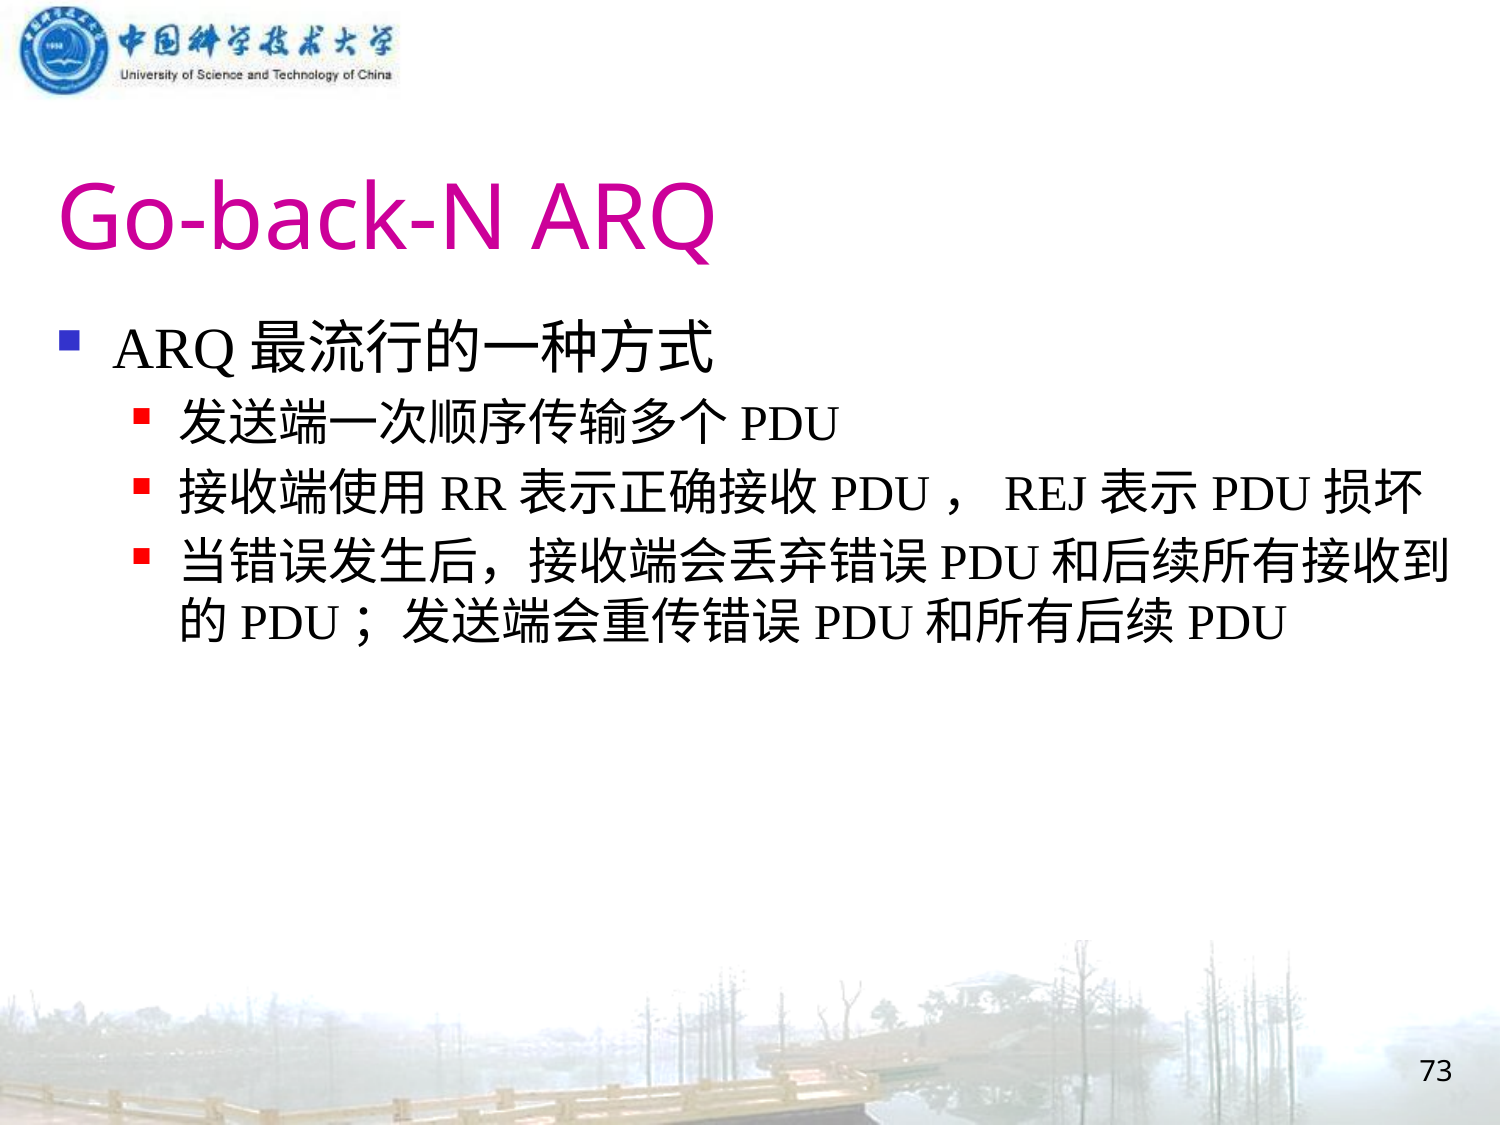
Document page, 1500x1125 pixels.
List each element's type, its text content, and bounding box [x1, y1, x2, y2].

picture [0, 0, 422, 103]
table_cell 1 [0, 940, 1500, 1125]
title Go-back-N ARQ [40, 34, 1468, 276]
slide_number 73 [1154, 1023, 1468, 1100]
list ARQ最流行的一种方式 发送端一次顺序传输多个PDU 接收端使用RR表示正确接收PDU，REJ表示PDU损坏 当错误发生后，接收端会丢弃错误PDU和后续所有接收到的PDU；发送端会重传错误PDU和所有后续PDU [40, 302, 1470, 1007]
